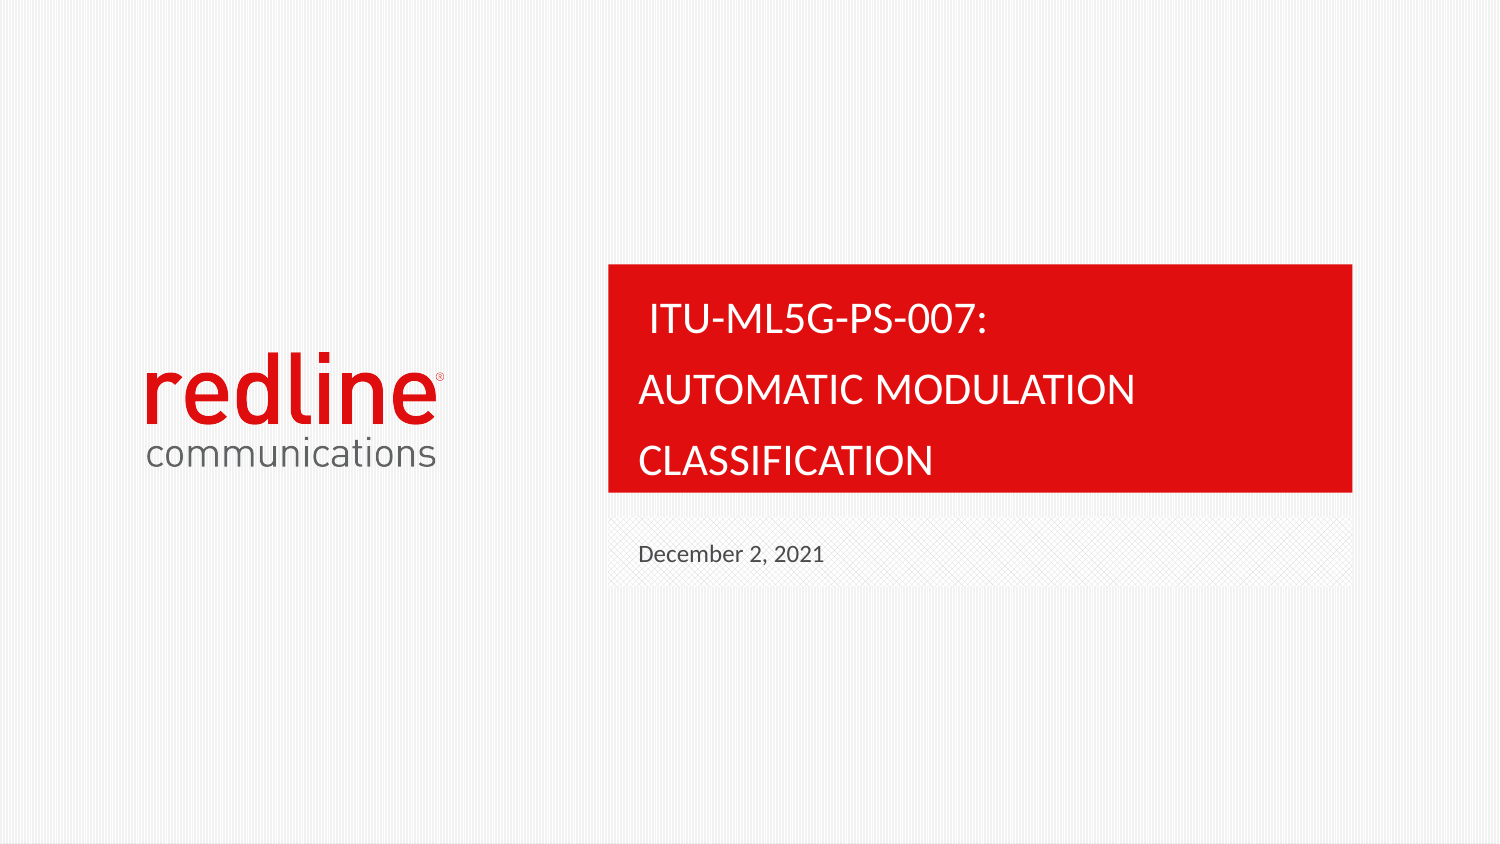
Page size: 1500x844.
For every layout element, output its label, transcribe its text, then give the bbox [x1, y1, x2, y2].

list December 2, 2021 [608, 516, 1353, 588]
picture [147, 352, 444, 467]
list ITU-ML5G-PS-007: Automatic Modulation Classification [608, 264, 1353, 493]
